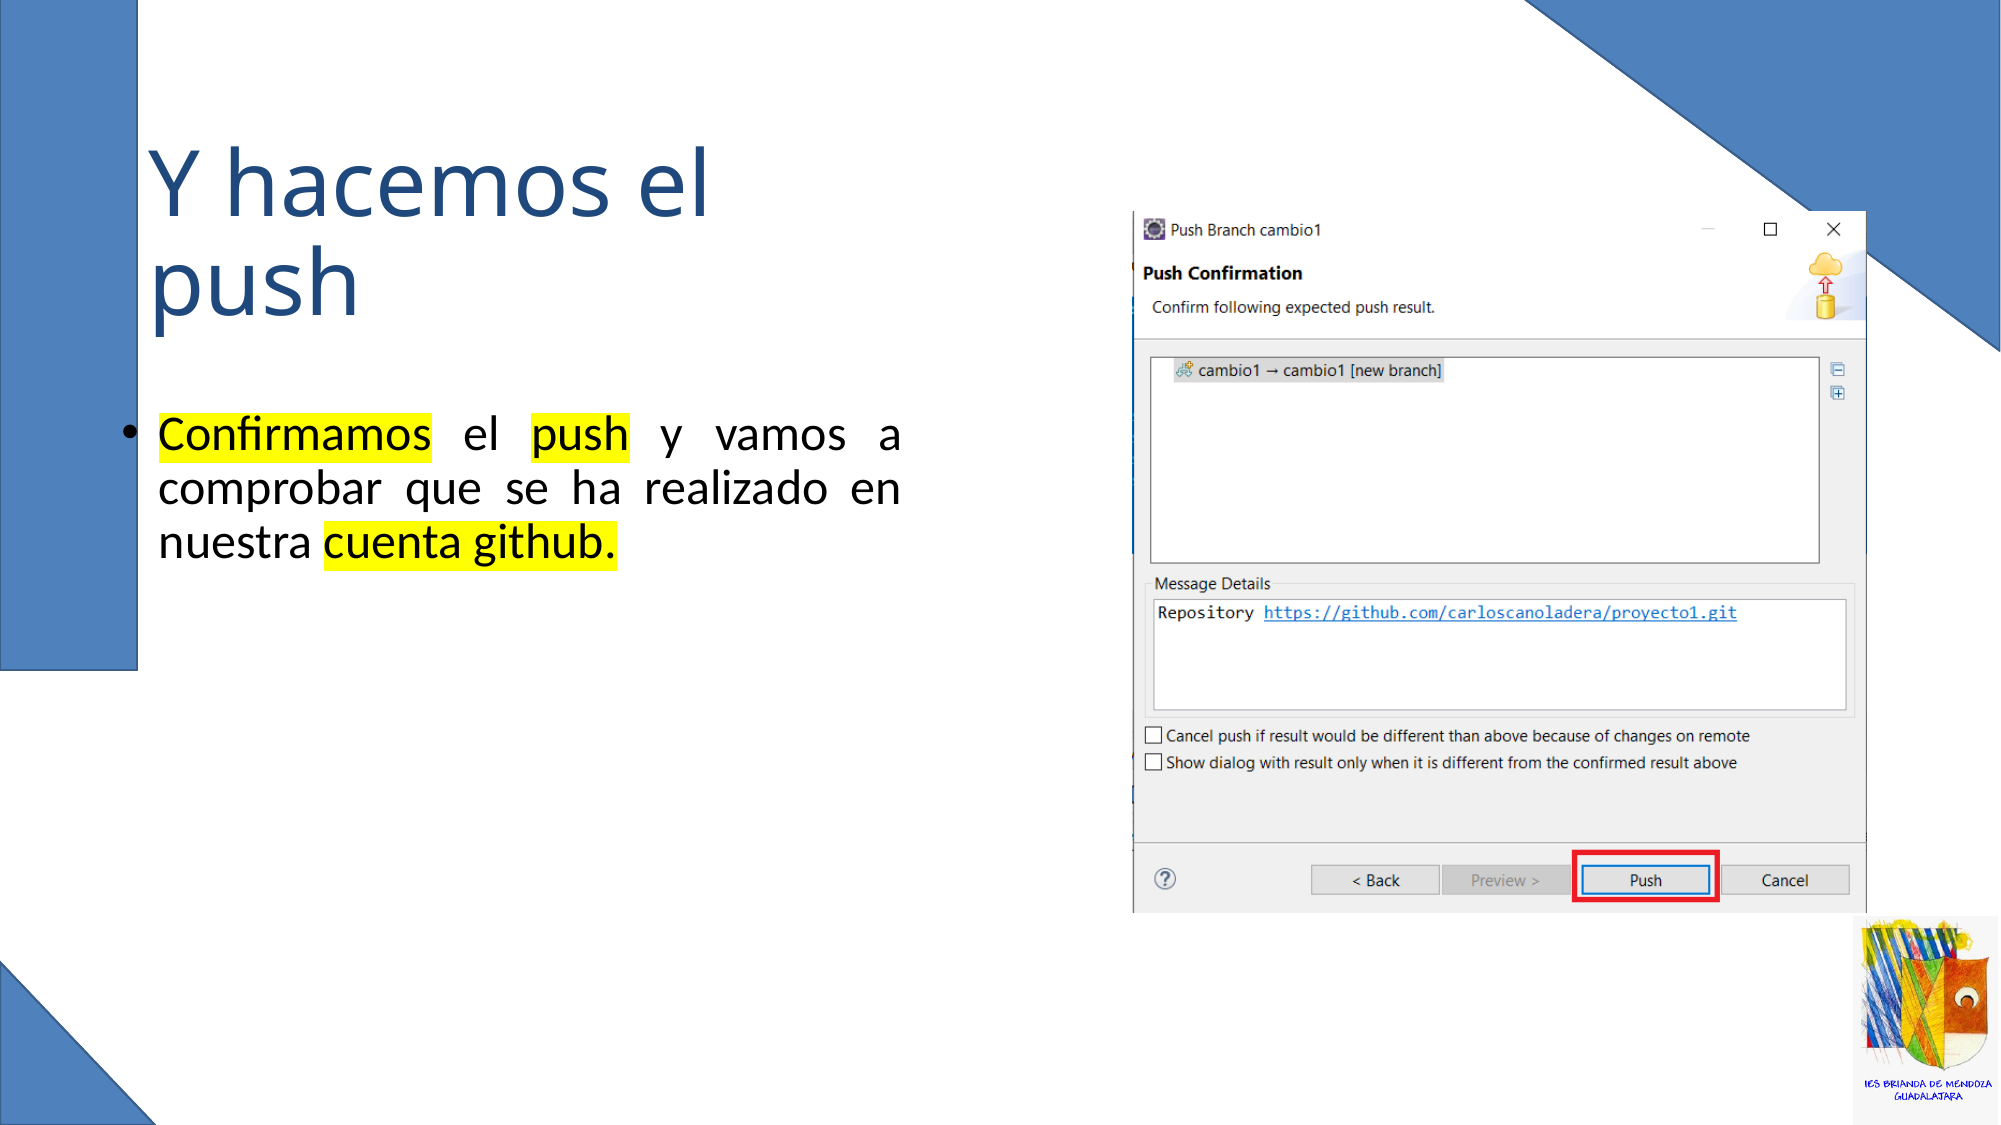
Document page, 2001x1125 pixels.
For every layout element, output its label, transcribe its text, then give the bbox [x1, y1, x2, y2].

picture [1853, 916, 1998, 1125]
picture [1132, 211, 1867, 913]
list Confirmamos el push y vamos a comprobar que se ha realizado en nuestra cuenta github. [106, 399, 918, 1021]
title Y hacemos el push [133, 103, 918, 370]
